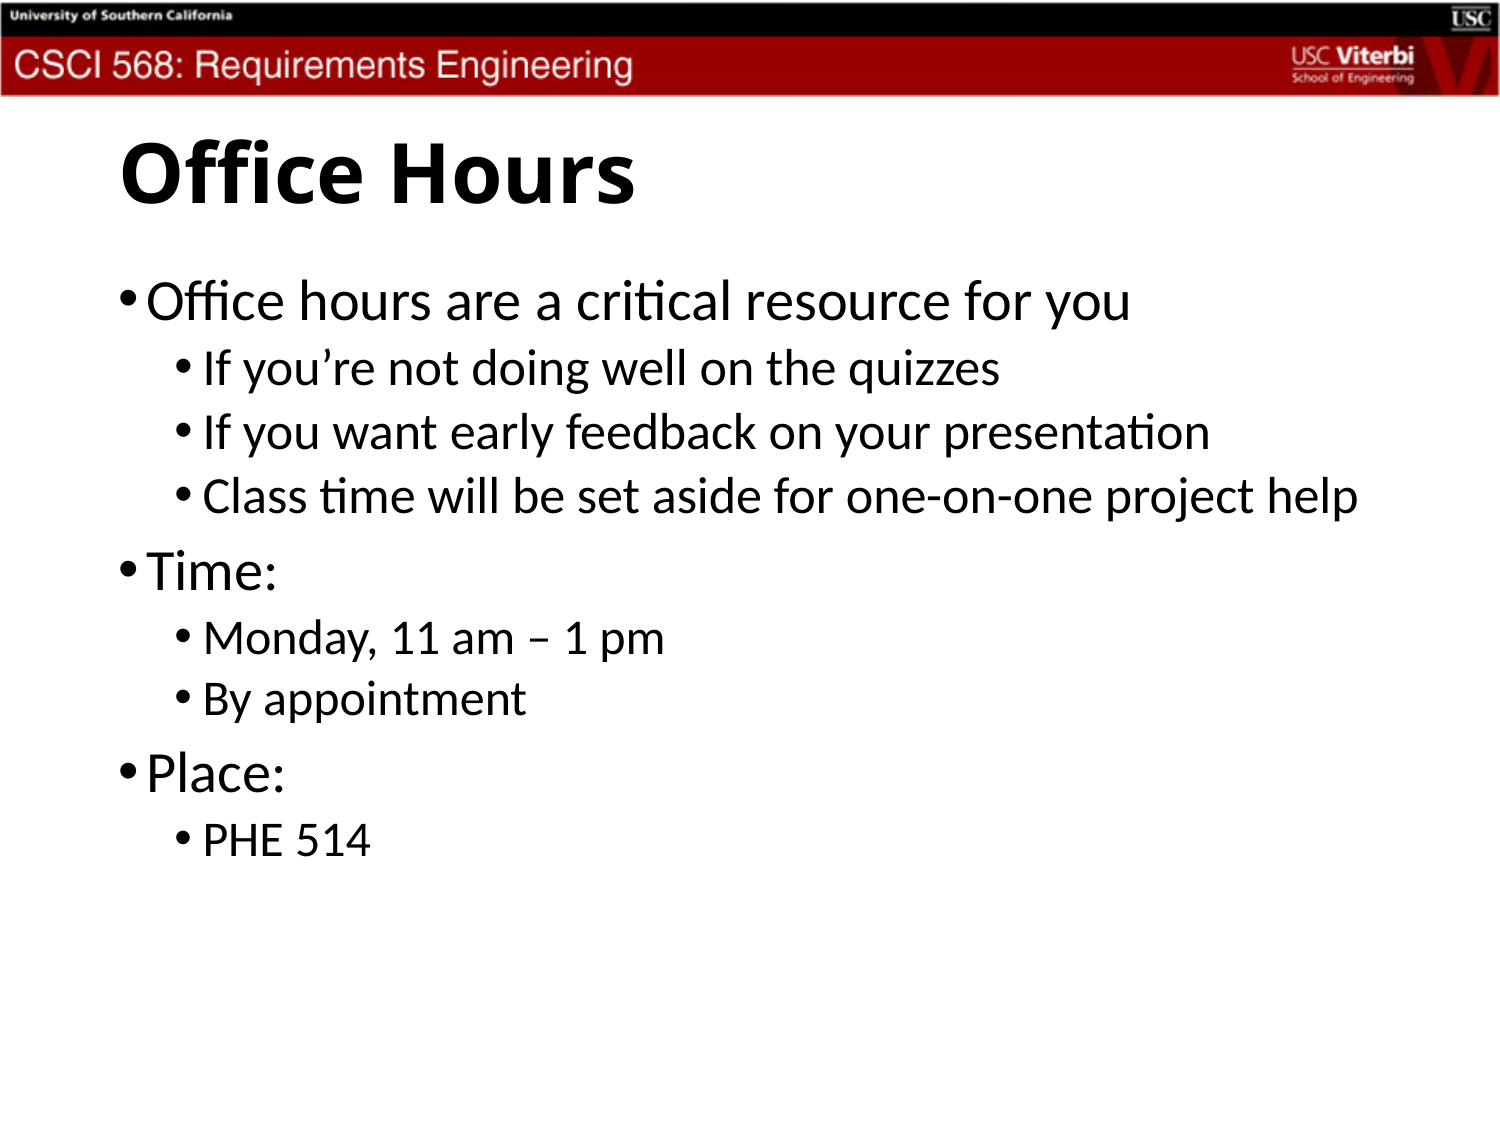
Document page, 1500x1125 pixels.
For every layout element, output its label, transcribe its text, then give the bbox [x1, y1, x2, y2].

picture [0, 2, 1500, 97]
title Office Hours [103, 115, 1397, 238]
list Office hours are a critical resource for you If you’re not doing well on the quizzes If you want early feedback on your presentation Class time will be set aside for one-on-one project help Time: Monday, 11 am – 1 pm By appointment Place: PHE 514 [103, 262, 1397, 1014]
